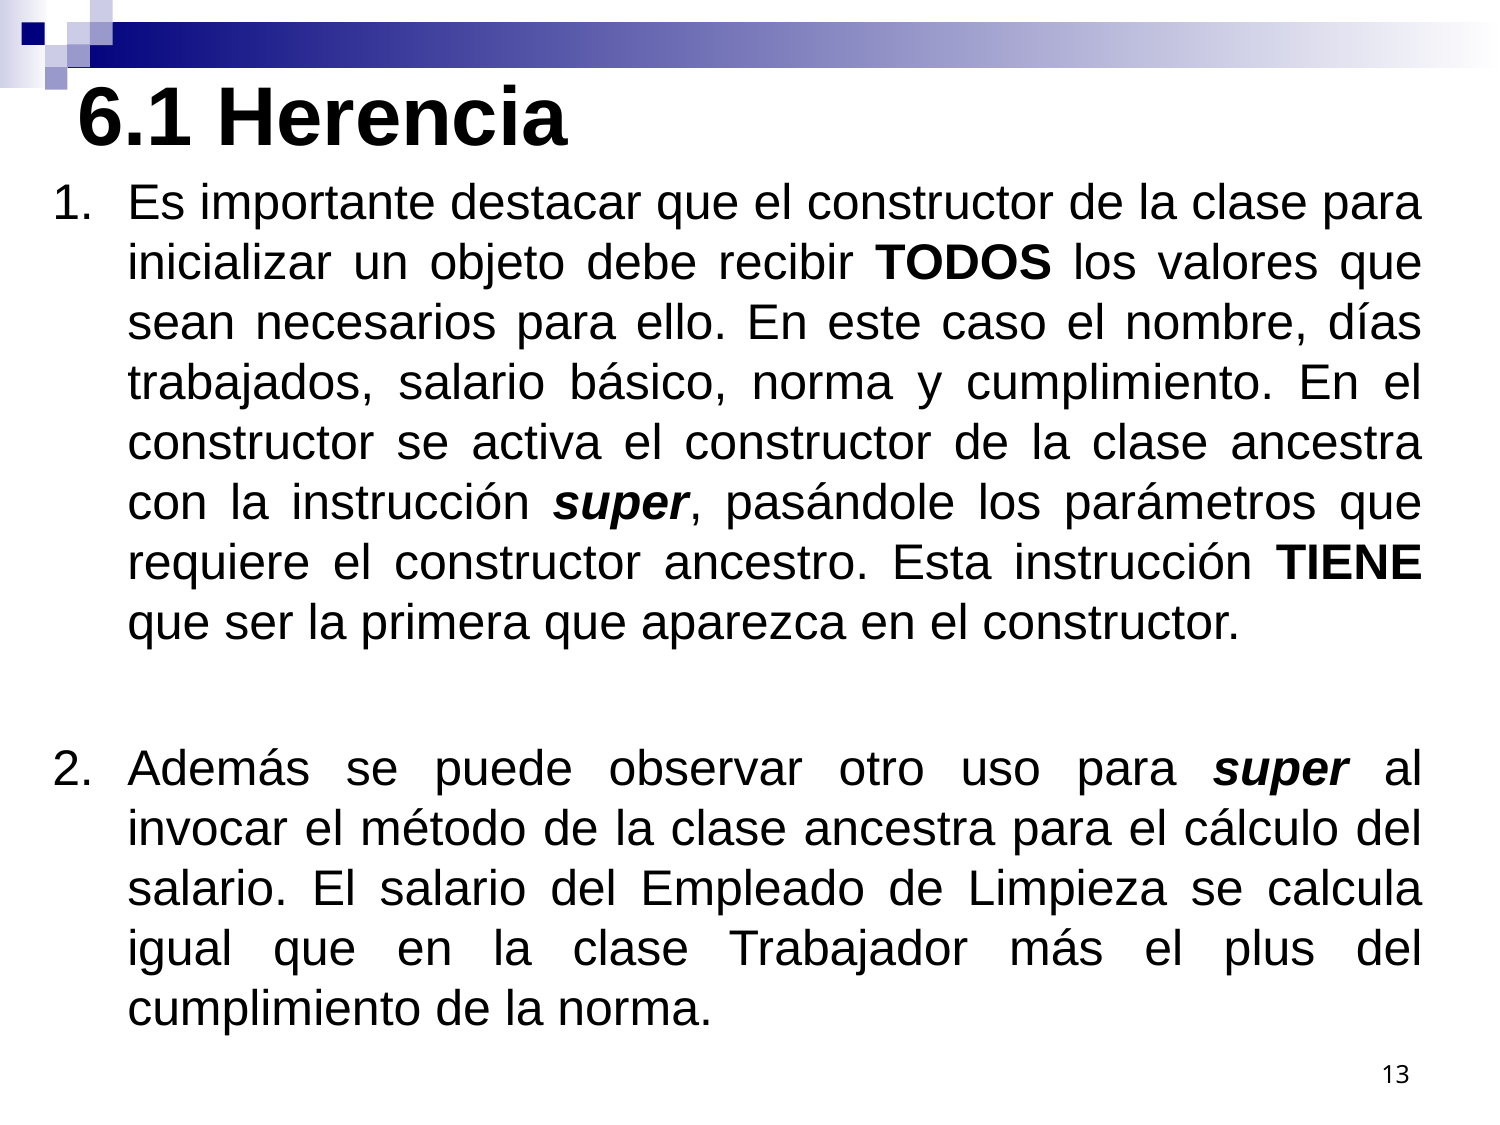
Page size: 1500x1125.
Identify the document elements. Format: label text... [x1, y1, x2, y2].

text_box Es importante destacar que el constructor de la clase para inicializar un objeto debe recibir TODOS los valores que sean necesarios para ello. En este caso el nombre, días trabajados, salario básico, norma y cumplimiento. En el constructor se activa el constructor de la clase ancestra con la instrucción super, pasándole los parámetros que requiere el constructor ancestro. Esta instrucción TIENE que ser la primera que aparezca en el constructor. Además se puede observar otro uso para super al invocar el método de la clase ancestra para el cálculo del salario. El salario del Empleado de Limpieza se calcula igual que en la clase Trabajador más el plus del cumplimiento de la norma. [37, 162, 1438, 1043]
slide_number 13 [1074, 1043, 1426, 1101]
text_box 6.1 Herencia [62, 0, 1413, 162]
